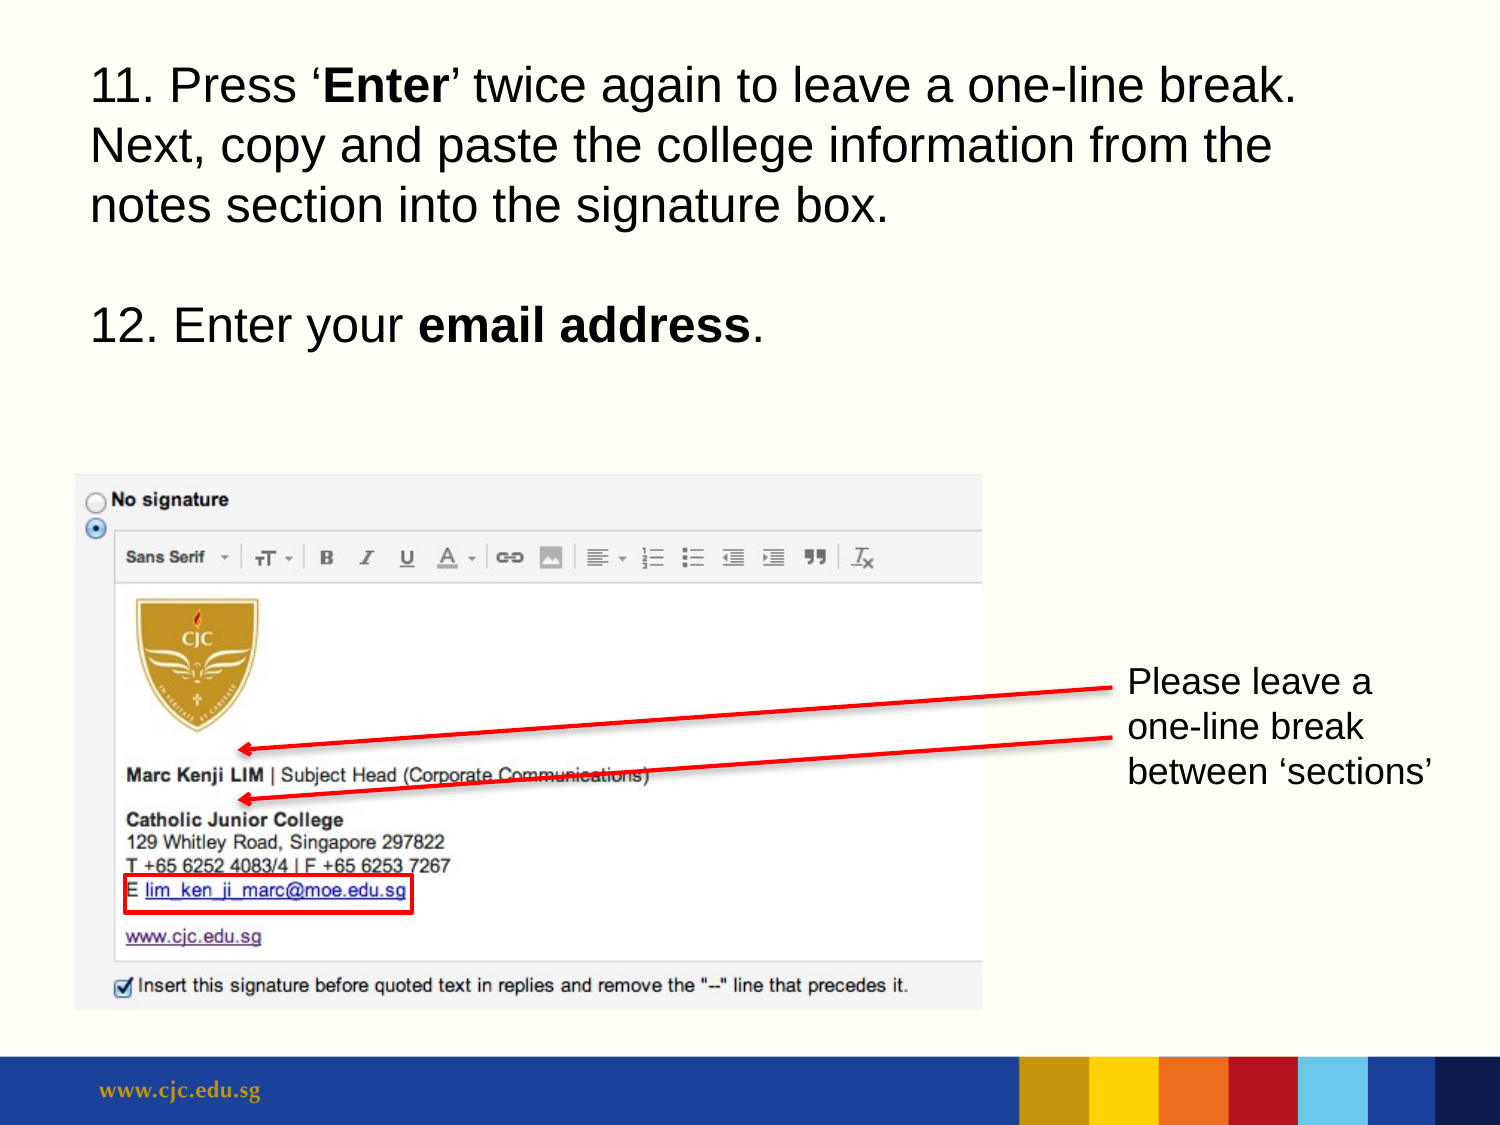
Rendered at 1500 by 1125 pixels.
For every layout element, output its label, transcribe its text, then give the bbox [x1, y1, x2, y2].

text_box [237, 737, 1113, 801]
text_box Please leave a one-line break between ‘sections’ [1112, 649, 1450, 800]
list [74, 474, 983, 1013]
title 11. Press ‘Enter’ twice again to leave a one-line break. Next, copy and paste the college information from the notes section into the signature box. 12. Enter your email address. [75, 45, 1425, 413]
picture [0, 0, 1500, 1125]
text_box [237, 687, 1113, 737]
